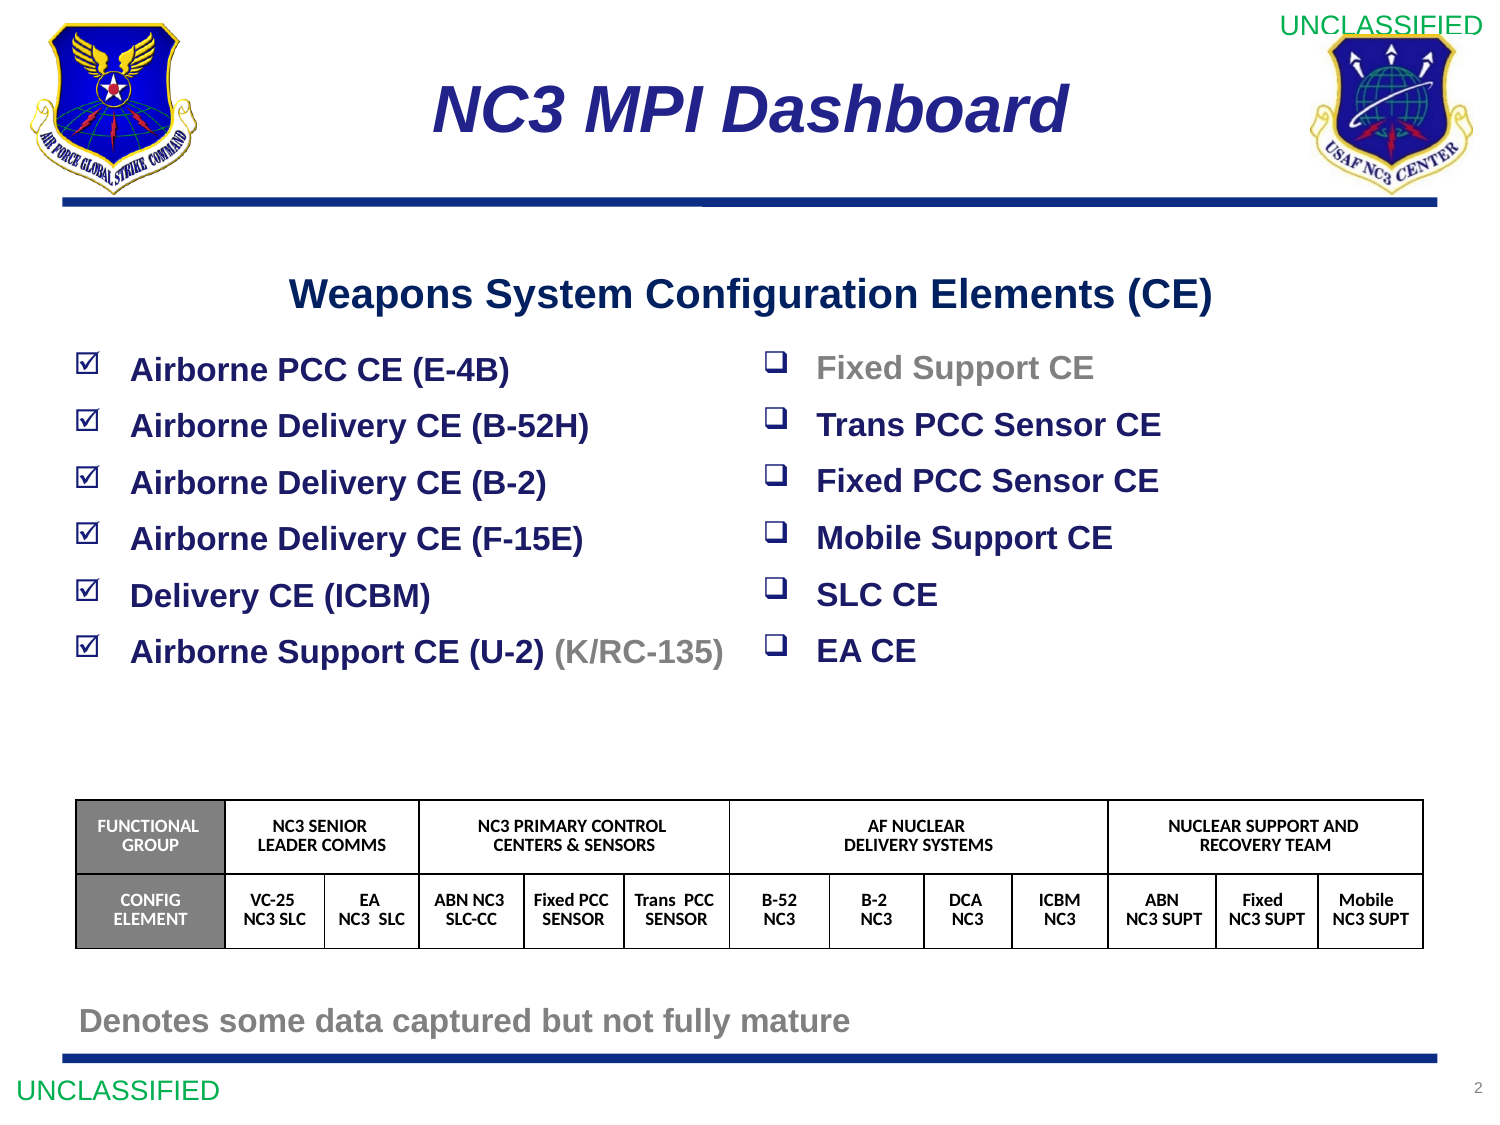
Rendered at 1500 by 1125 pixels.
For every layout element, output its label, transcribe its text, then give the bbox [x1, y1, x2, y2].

table_cell Trans PCC SENSOR [625, 875, 729, 948]
picture [30, 23, 197, 195]
table_cell EA NC3 SLC [325, 875, 418, 948]
table_cell ICBM NC3 [1013, 875, 1107, 948]
table_cell B-2 NC3 [830, 875, 923, 948]
text_box Fixed Support CE Trans PCC Sensor CE Fixed PCC Sensor CE Mobile Support CE SLC CE EA CE [747, 338, 1477, 790]
table_cell ABN NC3 SLC-CC [420, 875, 523, 948]
table_header NC3 SENIOR LEADER COMMS [226, 801, 418, 873]
text_box Weapons System Configuration Elements (CE) [252, 235, 1251, 348]
picture [1310, 34, 1473, 195]
table_cell VC-25 NC3 SLC [226, 875, 324, 948]
table_cell B-52 NC3 [730, 875, 829, 948]
table_cell Fixed NC3 SUPT [1217, 875, 1317, 948]
table_cell DCA NC3 [925, 875, 1011, 948]
table_cell CONFIG ELEMENT [77, 875, 224, 948]
list Airborne PCC CE (E-4B) Airborne Delivery CE (B-52H) Airborne Delivery CE (B-2) Airborne Delivery CE (F-15E) Delivery CE (ICBM) Airborne Support CE (U-2) (K/RC-135) [58, 340, 749, 791]
table_header NUCLEAR SUPPORT AND RECOVERY TEAM [1109, 801, 1422, 873]
title NC3 MPI Dashboard [251, 12, 1251, 201]
table_header AF NUCLEAR DELIVERY SYSTEMS [730, 801, 1107, 873]
table_header NC3 PRIMARY CONTROL CENTERS & SENSORS [420, 801, 729, 873]
table_header FUNCTIONAL GROUP [77, 801, 224, 873]
table_cell ABN NC3 SUPT [1109, 875, 1215, 948]
slide_number 2 [1310, 1070, 1499, 1121]
table_cell Mobile NC3 SUPT [1319, 875, 1422, 948]
table_cell Fixed PCC SENSOR [525, 875, 623, 948]
text_box Denotes some data captured but not fully mature [64, 991, 890, 1047]
